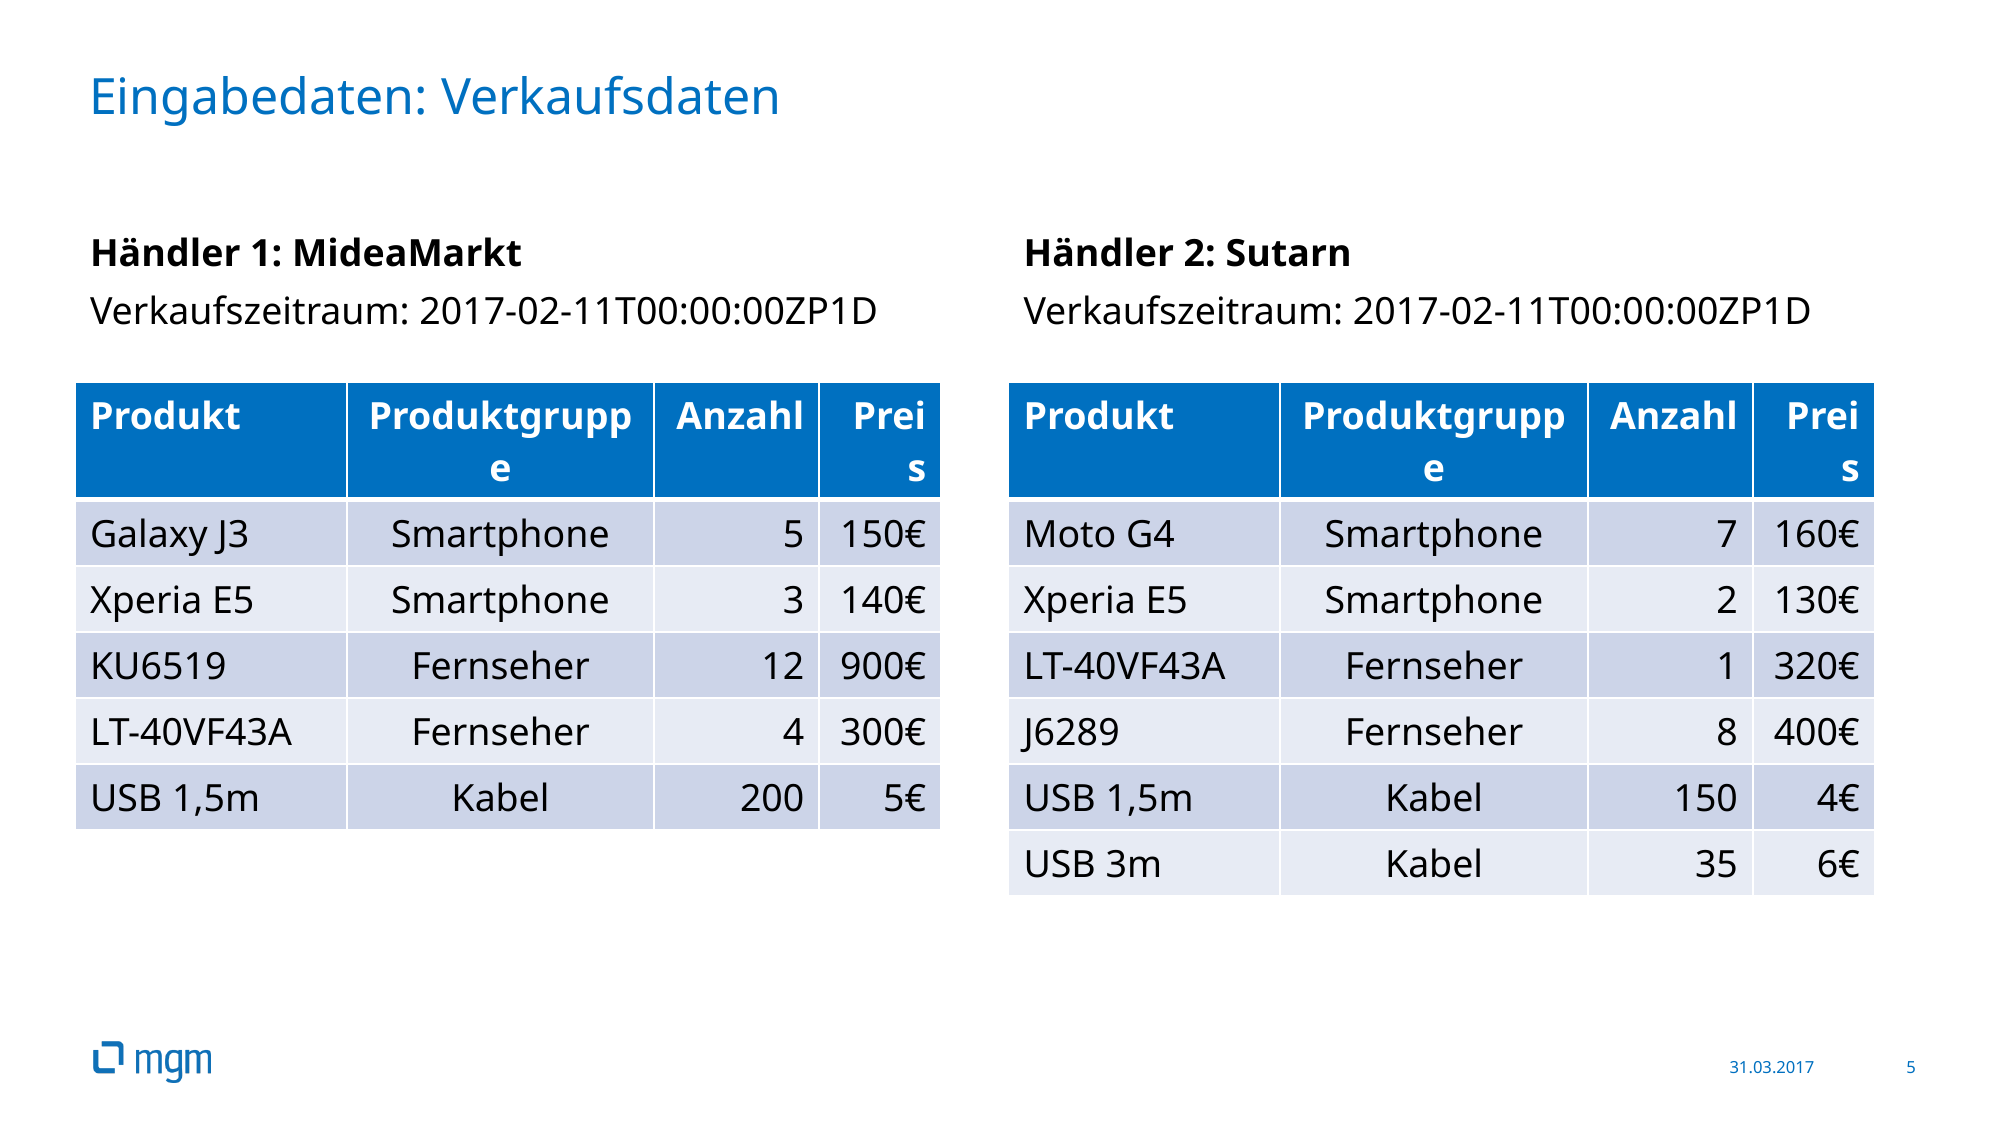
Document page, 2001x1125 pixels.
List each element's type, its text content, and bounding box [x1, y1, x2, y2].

table_cell J6289 [1009, 699, 1279, 763]
table_header Preis [820, 383, 940, 497]
table_cell Smartphone [1281, 502, 1587, 565]
table_cell Xperia E5 [76, 567, 346, 631]
table_cell LT-40VF43A [76, 699, 346, 763]
table_cell Smartphone [348, 567, 653, 631]
table_header Anzahl [1589, 383, 1752, 497]
table_cell 1 [1589, 633, 1752, 697]
table_cell Fernseher [348, 633, 653, 697]
table_cell 320€ [1754, 633, 1874, 697]
table_cell Fernseher [348, 699, 653, 763]
table_cell 300€ [820, 699, 940, 763]
list Händler 2: Sutarn Verkaufszeitraum: 2017-02-11T00:00:00ZP1D [1008, 221, 1913, 965]
table_cell 8 [1589, 699, 1752, 763]
table_cell 2 [1589, 567, 1752, 631]
table_cell Fernseher [1281, 633, 1587, 697]
table_cell Kabel [1281, 765, 1587, 829]
table_cell Moto G4 [1009, 502, 1279, 565]
table_cell Kabel [1281, 831, 1587, 895]
table_header Produkt [1009, 383, 1279, 497]
table_cell KU6519 [76, 633, 346, 697]
table_cell 4 [655, 699, 818, 763]
list Händler 1: MideaMarkt Verkaufszeitraum: 2017-02-11T00:00:00ZP1D [75, 221, 979, 965]
table_cell 150 [1589, 765, 1752, 829]
table_cell USB 3m [1009, 831, 1279, 895]
table_cell Xperia E5 [1009, 567, 1279, 631]
table_cell Kabel [348, 765, 653, 829]
table_cell 160€ [1754, 502, 1874, 565]
table_cell Smartphone [348, 502, 653, 565]
table_header Produktgruppe [1281, 383, 1587, 497]
table_cell 5 [655, 502, 818, 565]
table_cell USB 1,5m [76, 765, 346, 829]
table_cell 35 [1589, 831, 1752, 895]
table_cell Fernseher [1281, 699, 1587, 763]
table_header Preis [1754, 383, 1874, 497]
table_cell 7 [1589, 502, 1752, 565]
table_cell 130€ [1754, 567, 1874, 631]
table_cell 4€ [1754, 765, 1874, 829]
table_cell 200 [655, 765, 818, 829]
table_cell 3 [655, 567, 818, 631]
table_cell 140€ [820, 567, 940, 631]
table_cell LT-40VF43A [1009, 633, 1279, 697]
table_cell Galaxy J3 [76, 502, 346, 565]
table_cell 6€ [1754, 831, 1874, 895]
table_cell USB 1,5m [1009, 765, 1279, 829]
table_cell Smartphone [1281, 567, 1587, 631]
table_cell 150€ [820, 502, 940, 565]
table_cell 900€ [820, 633, 940, 697]
picture [93, 1041, 211, 1083]
table_header Produktgruppe [348, 383, 653, 497]
table_header Anzahl [655, 383, 818, 497]
table_cell 12 [655, 633, 818, 697]
table_cell 400€ [1754, 699, 1874, 763]
title Eingabedaten: Verkaufsdaten [74, 56, 1914, 138]
table_header Produkt [76, 383, 346, 497]
table_cell 5€ [820, 765, 940, 829]
